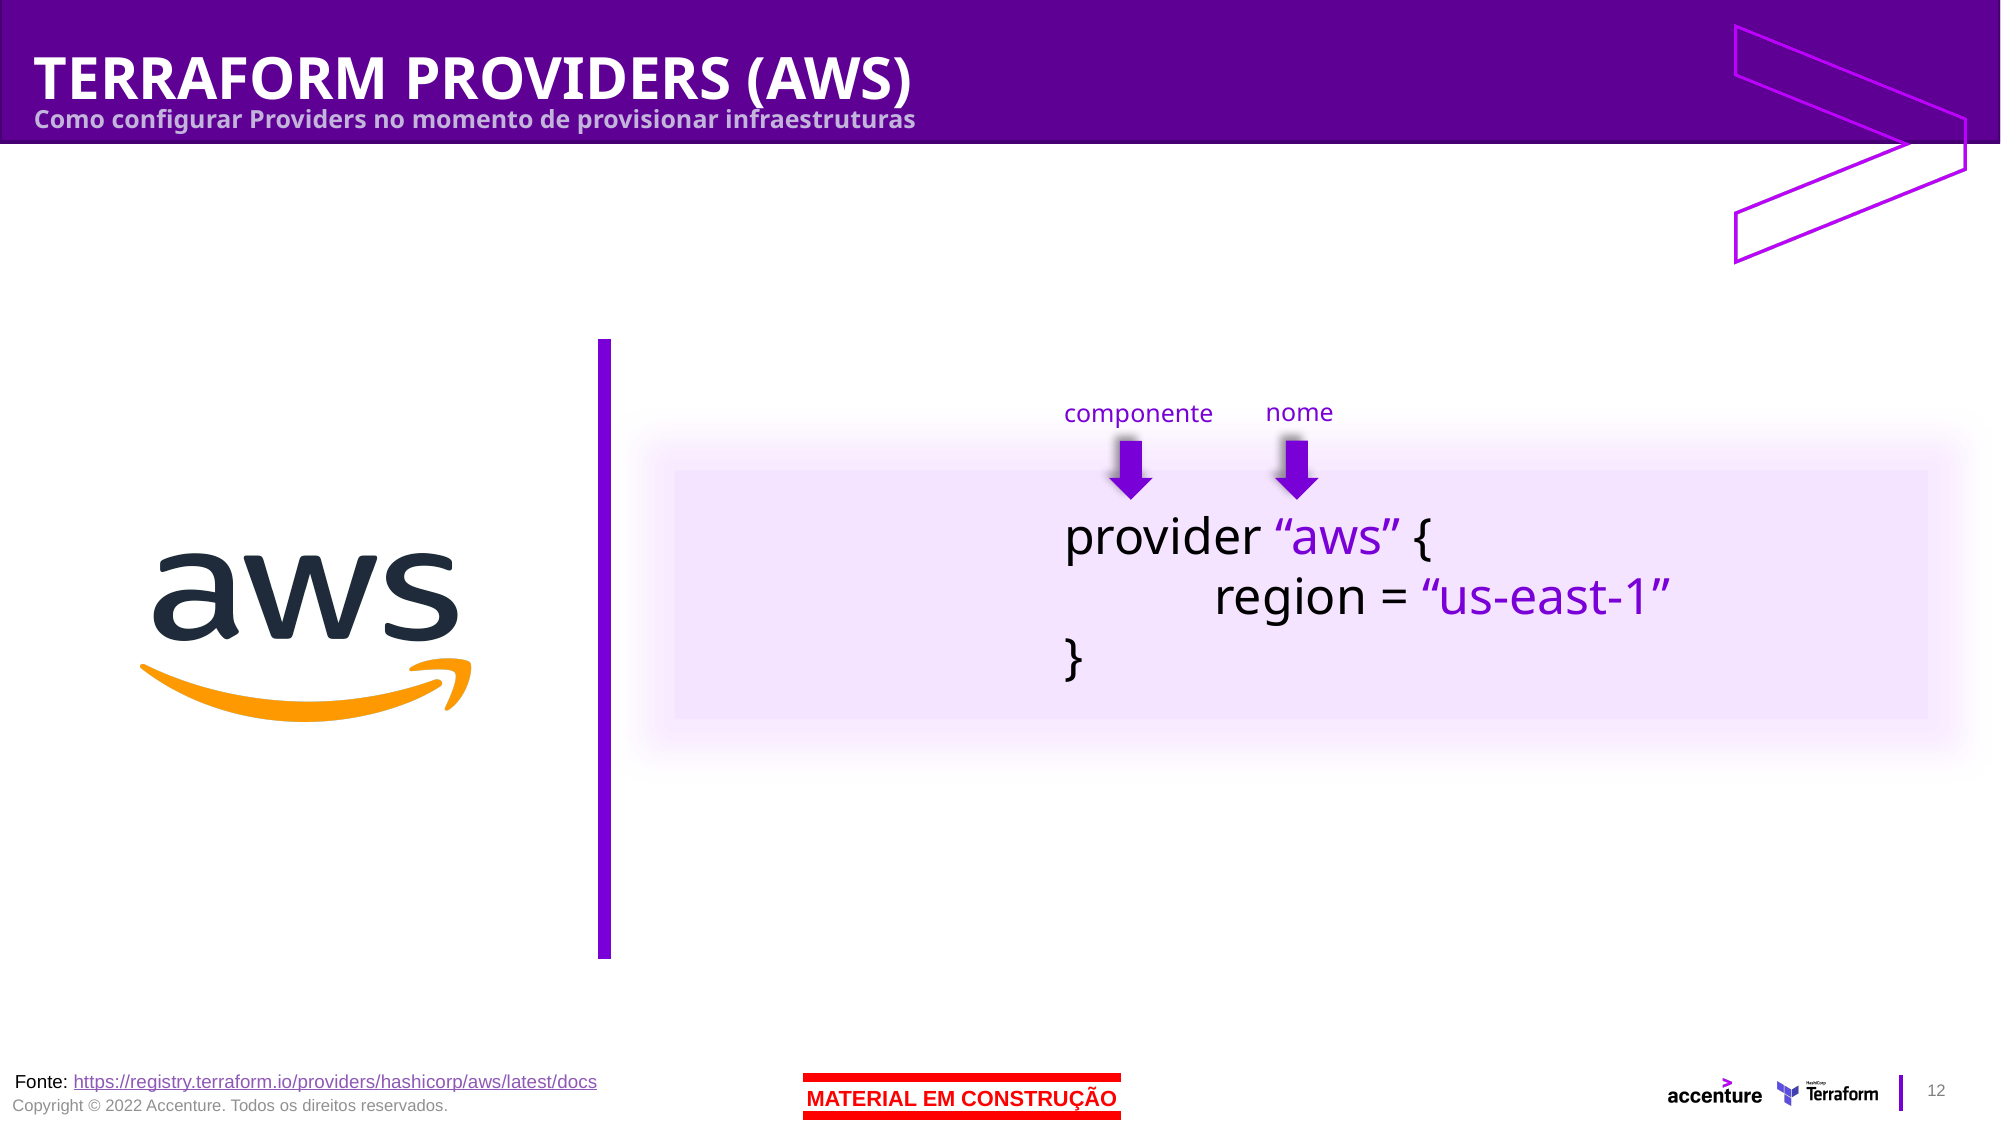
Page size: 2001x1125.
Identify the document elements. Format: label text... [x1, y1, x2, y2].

text_box [1272, 439, 1322, 502]
picture [1734, 22, 1967, 266]
picture [1666, 1076, 1763, 1105]
picture [138, 552, 473, 723]
text_box Fonte: https://registry.terraform.io/providers/hashicorp/aws/latest/docs [14, 1069, 598, 1100]
list Como configurar Providers no momento de provisionar infraestruturas [33, 109, 1689, 196]
title TERRAFORM PROVIDERS (AWS) [33, 55, 1624, 109]
text_box [1106, 439, 1156, 502]
text_box nome [1265, 396, 1335, 435]
text_box componente [1064, 397, 1214, 435]
picture [1777, 1081, 1878, 1106]
text_box provider “aws” { region = “us-east-1” } [674, 469, 1929, 720]
